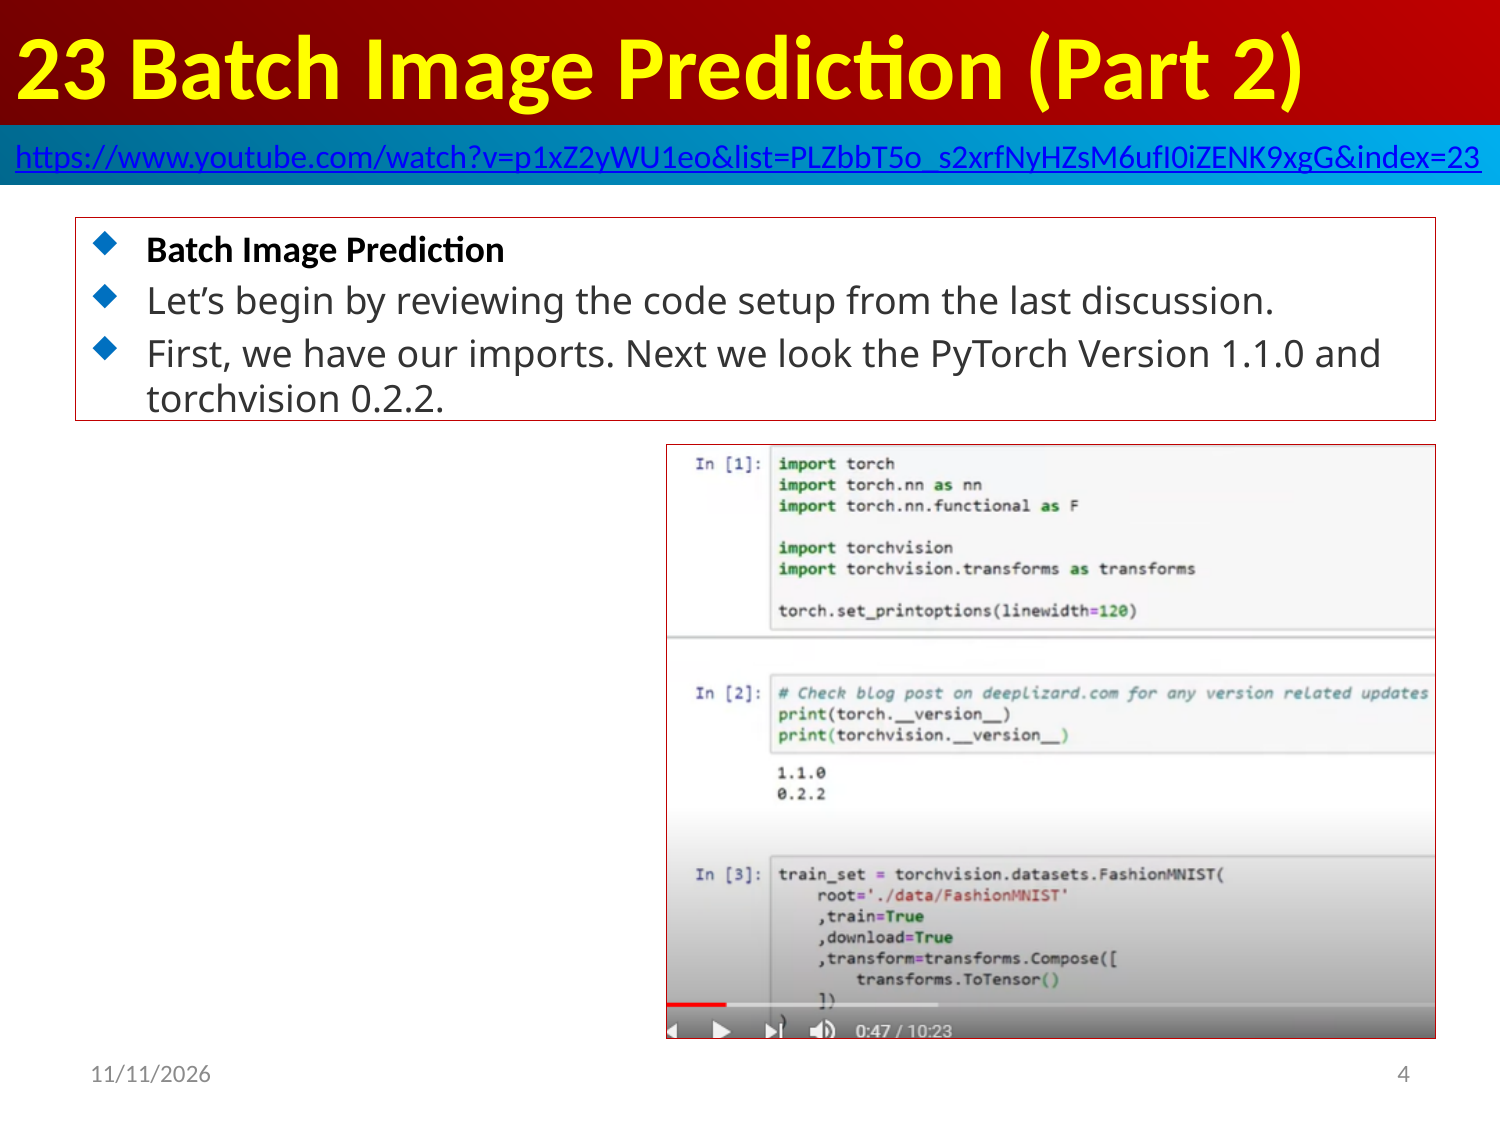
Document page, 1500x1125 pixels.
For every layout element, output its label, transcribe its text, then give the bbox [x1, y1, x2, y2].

slide_number 4 [1074, 1046, 1425, 1103]
subtitle Batch Image Prediction Let’s begin by reviewing the code setup from the last discussion. First, we have our imports. Next we look the PyTorch Version 1.1.0 and torchvision 0.2.2. [75, 217, 1436, 421]
picture [666, 444, 1436, 1039]
title 23 Batch Image Prediction (Part 2) [0, 0, 1500, 125]
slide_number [75, 1042, 425, 1103]
text_box https://www.youtube.com/watch?v=p1xZ2yWU1eo&list=PLZbbT5o_s2xrfNyHZsM6ufI0iZENK9xgG&index=23 [0, 125, 1500, 185]
